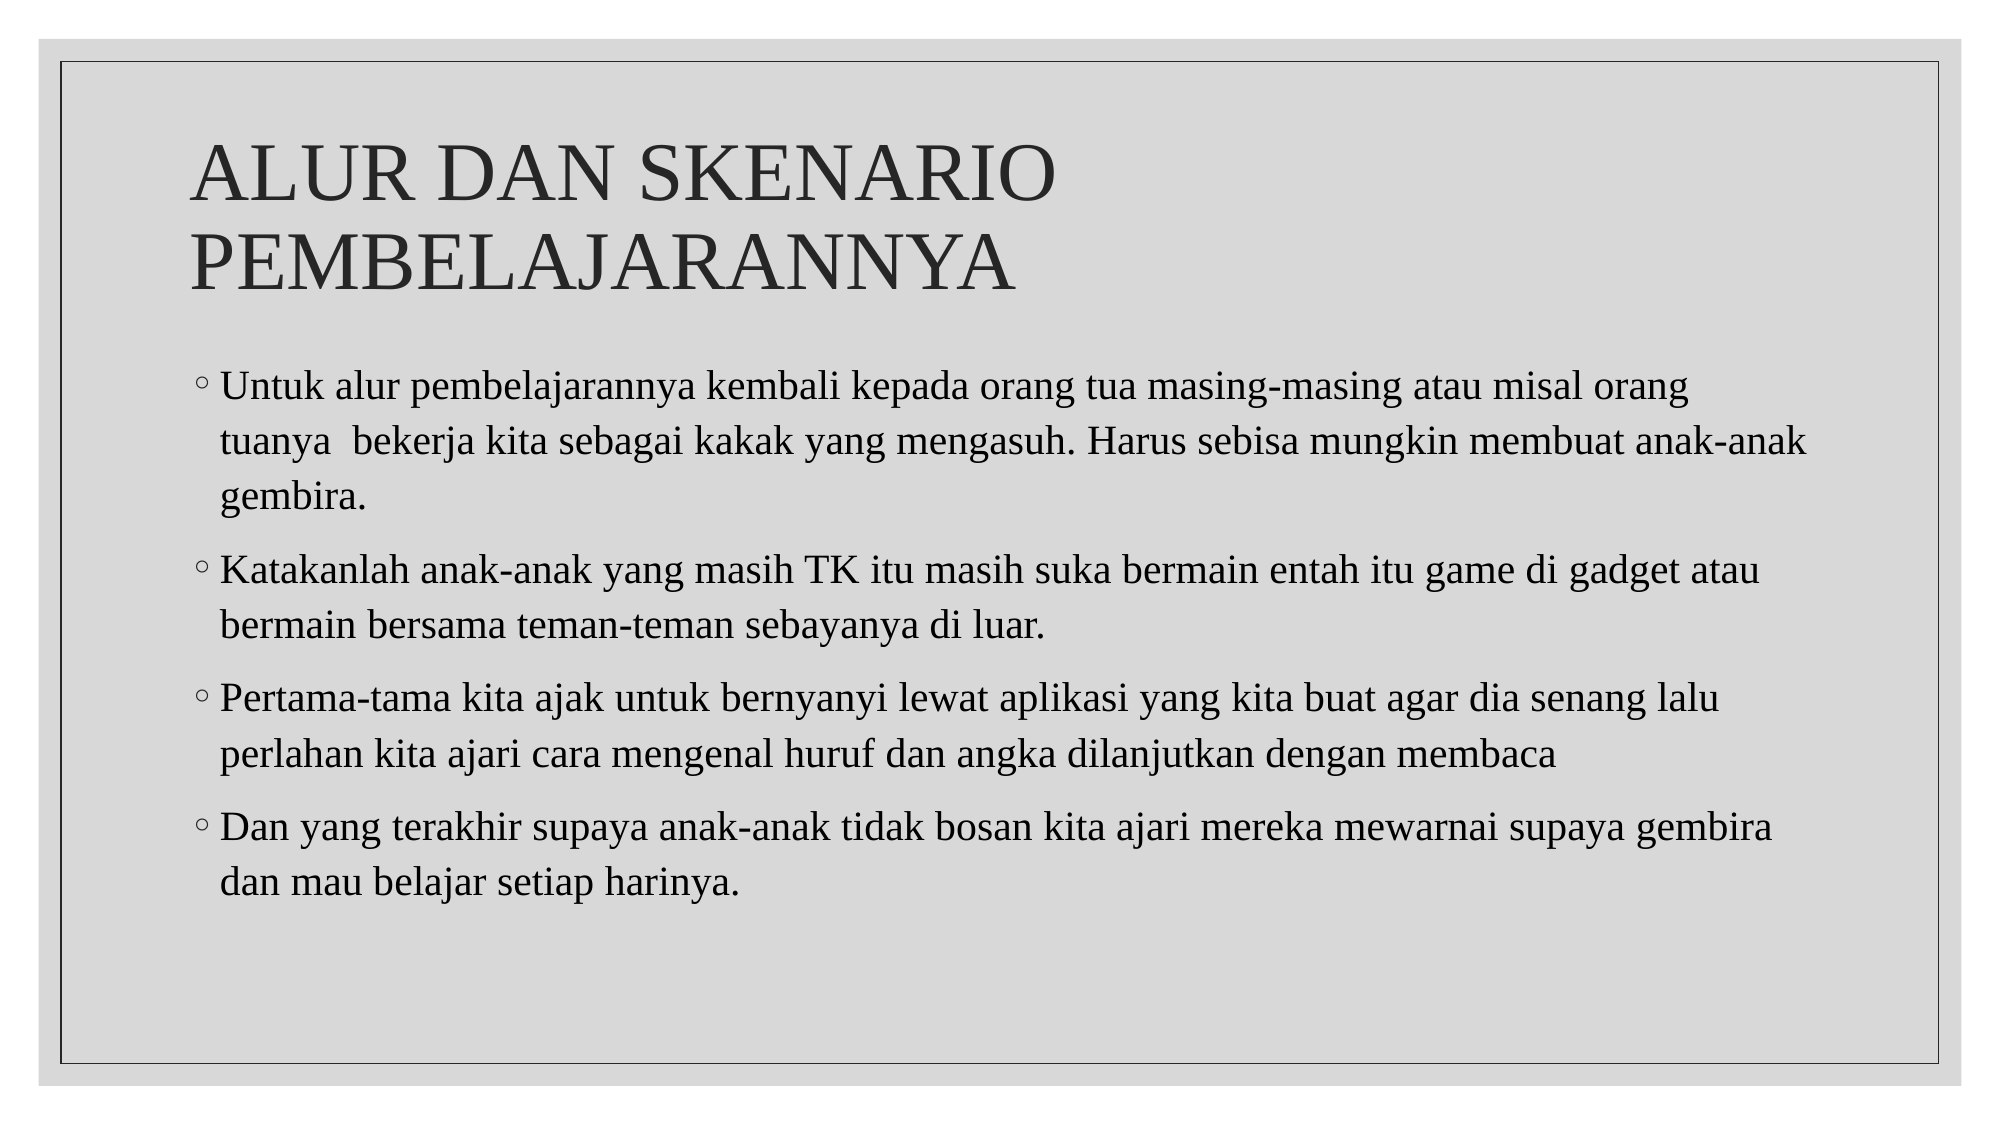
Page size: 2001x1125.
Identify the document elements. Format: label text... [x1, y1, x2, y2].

list Untuk alur pembelajarannya kembali kepada orang tua masing-masing atau misal orang tuanya bekerja kita sebagai kakak yang mengasuh. Harus sebisa mungkin membuat anak-anak gembira. Katakanlah anak-anak yang masih TK itu masih suka bermain entah itu game di gadget atau bermain bersama teman-teman sebayanya di luar. Pertama-tama kita ajak untuk bernyanyi lewat aplikasi yang kita buat agar dia senang lalu perlahan kita ajari cara mengenal huruf dan angka dilanjutkan dengan membaca Dan yang terakhir supaya anak-anak tidak bosan kita ajari mereka mewarnai supaya gembira dan mau belajar setiap harinya. [174, 345, 1825, 977]
title ALUR DAN SKENARIO PEMBELAJARANNYA [174, 105, 1825, 331]
